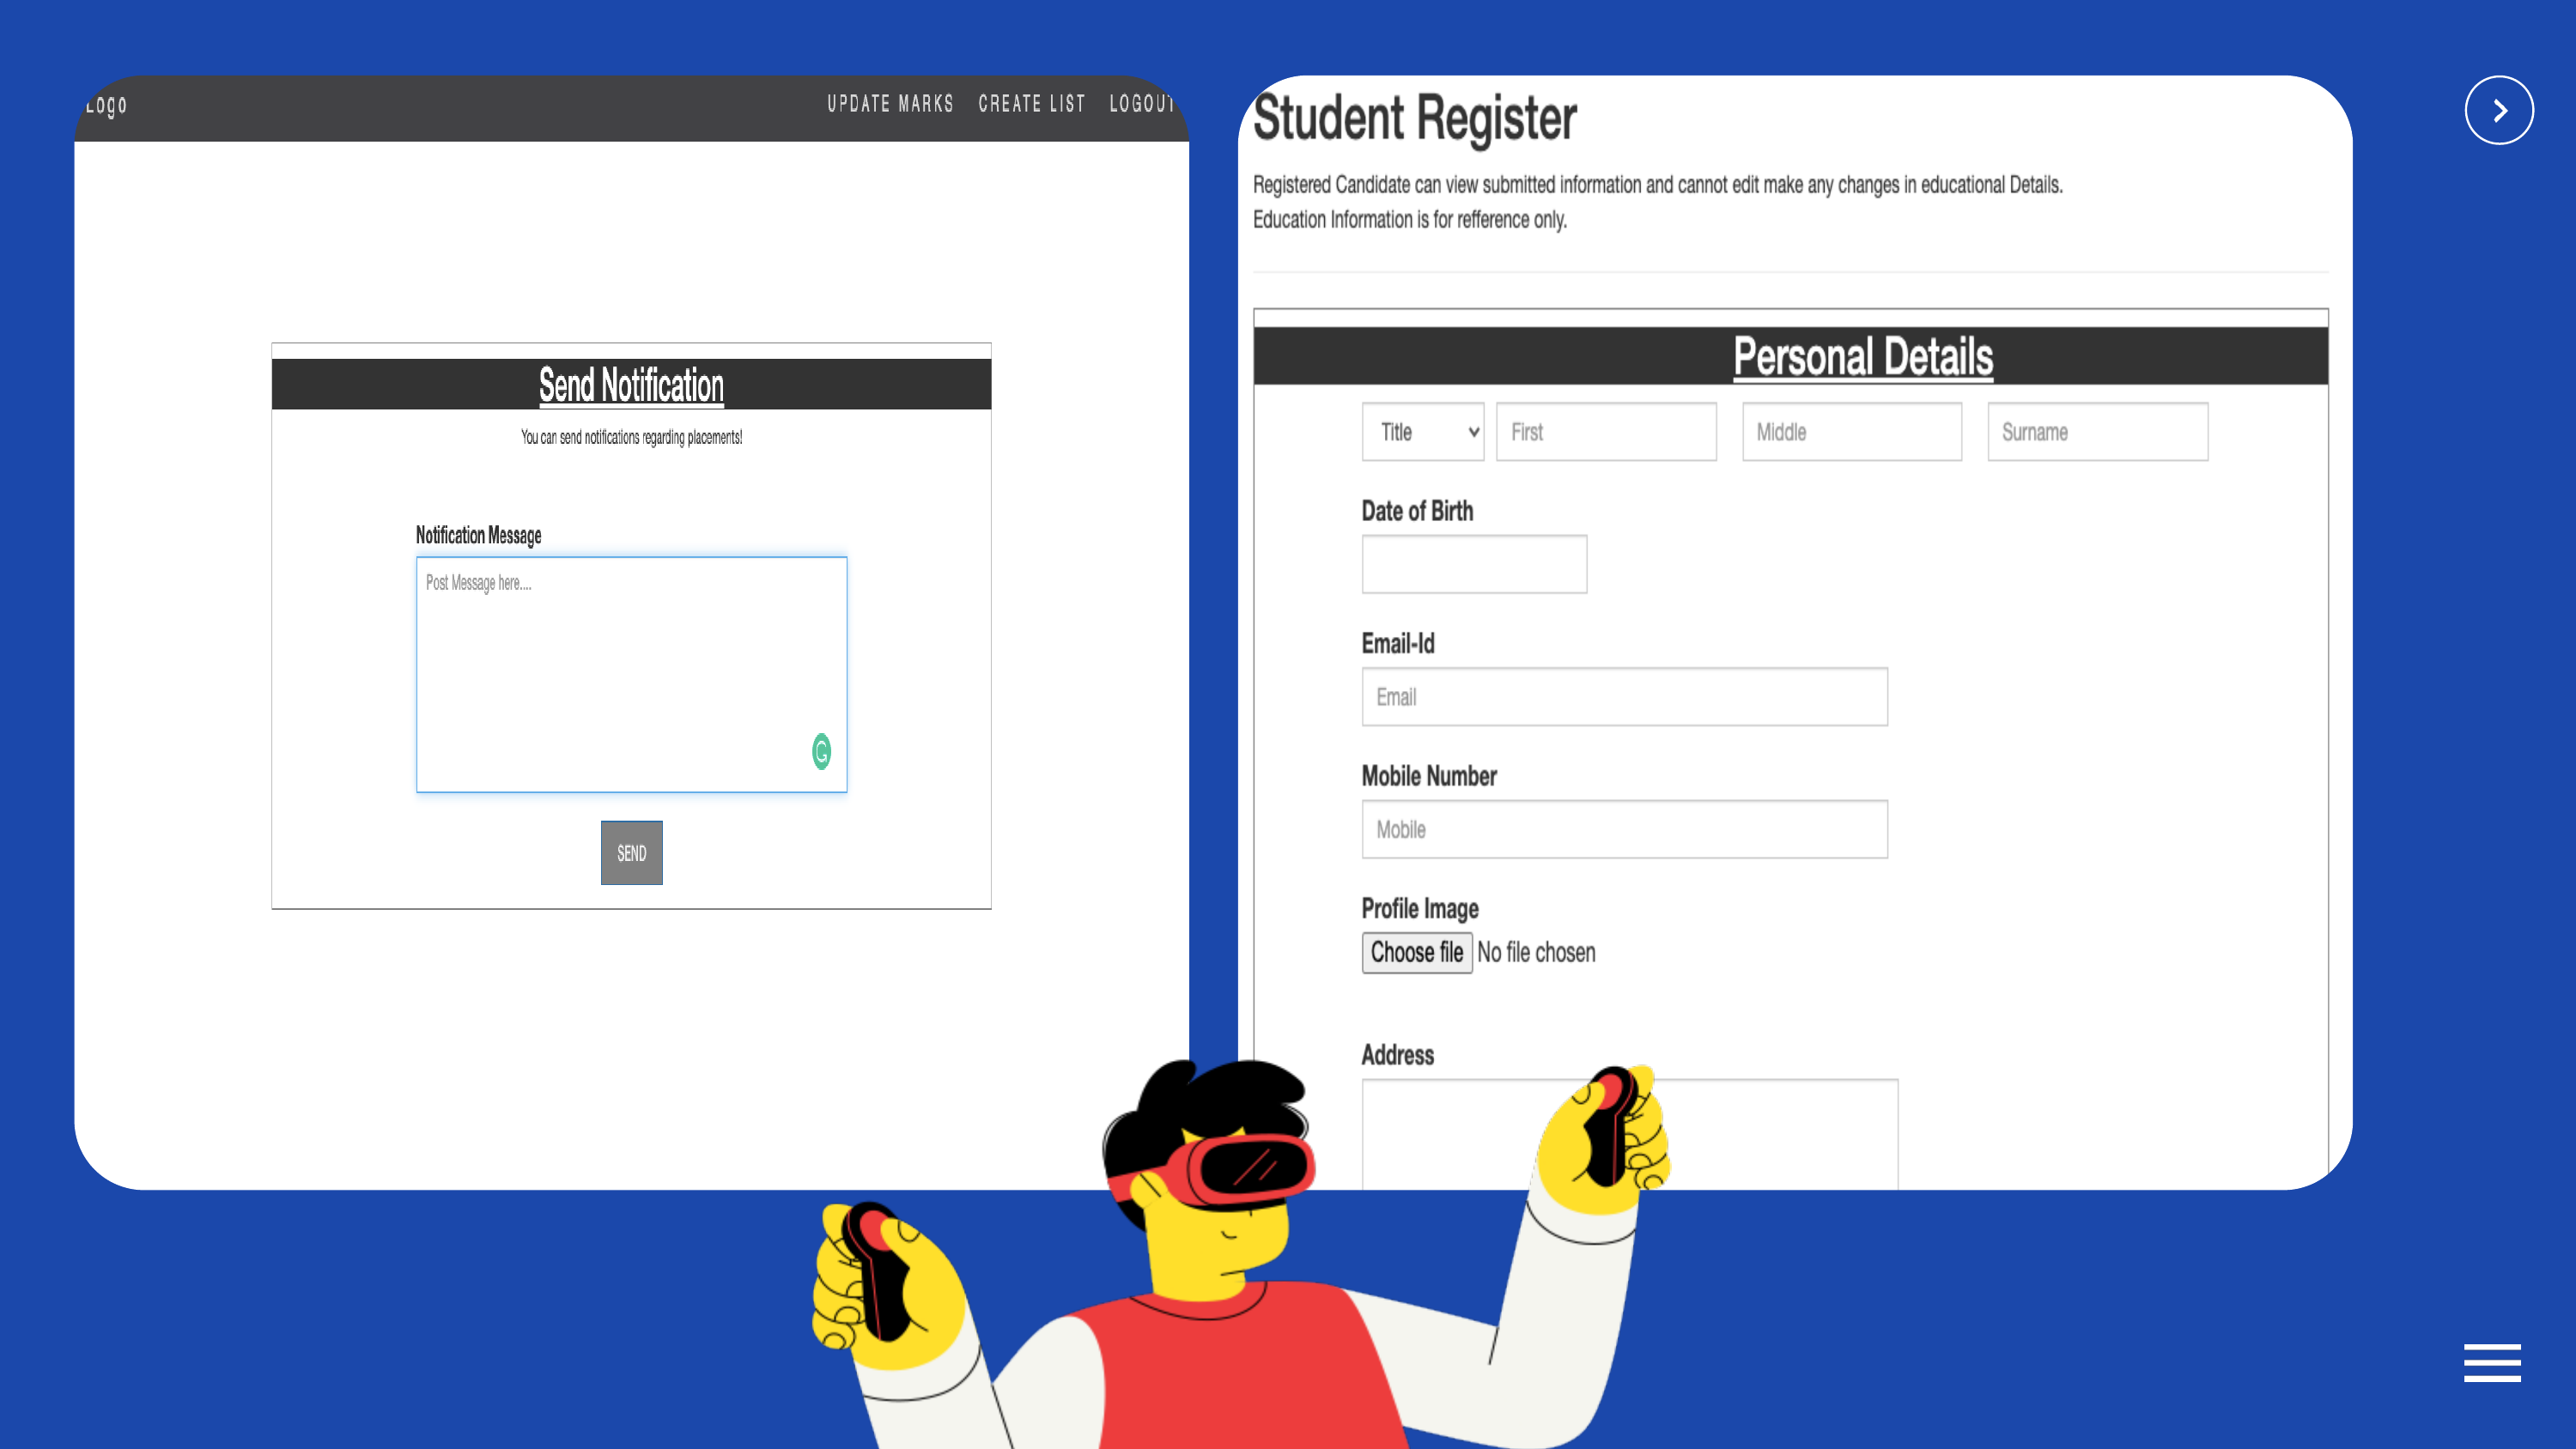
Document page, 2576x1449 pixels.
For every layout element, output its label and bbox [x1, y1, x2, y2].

text_box [74, 75, 1189, 1191]
text_box [1237, 75, 2354, 1191]
picture [2464, 1344, 2521, 1383]
text_box [2464, 75, 2535, 145]
picture [804, 1033, 1672, 1449]
